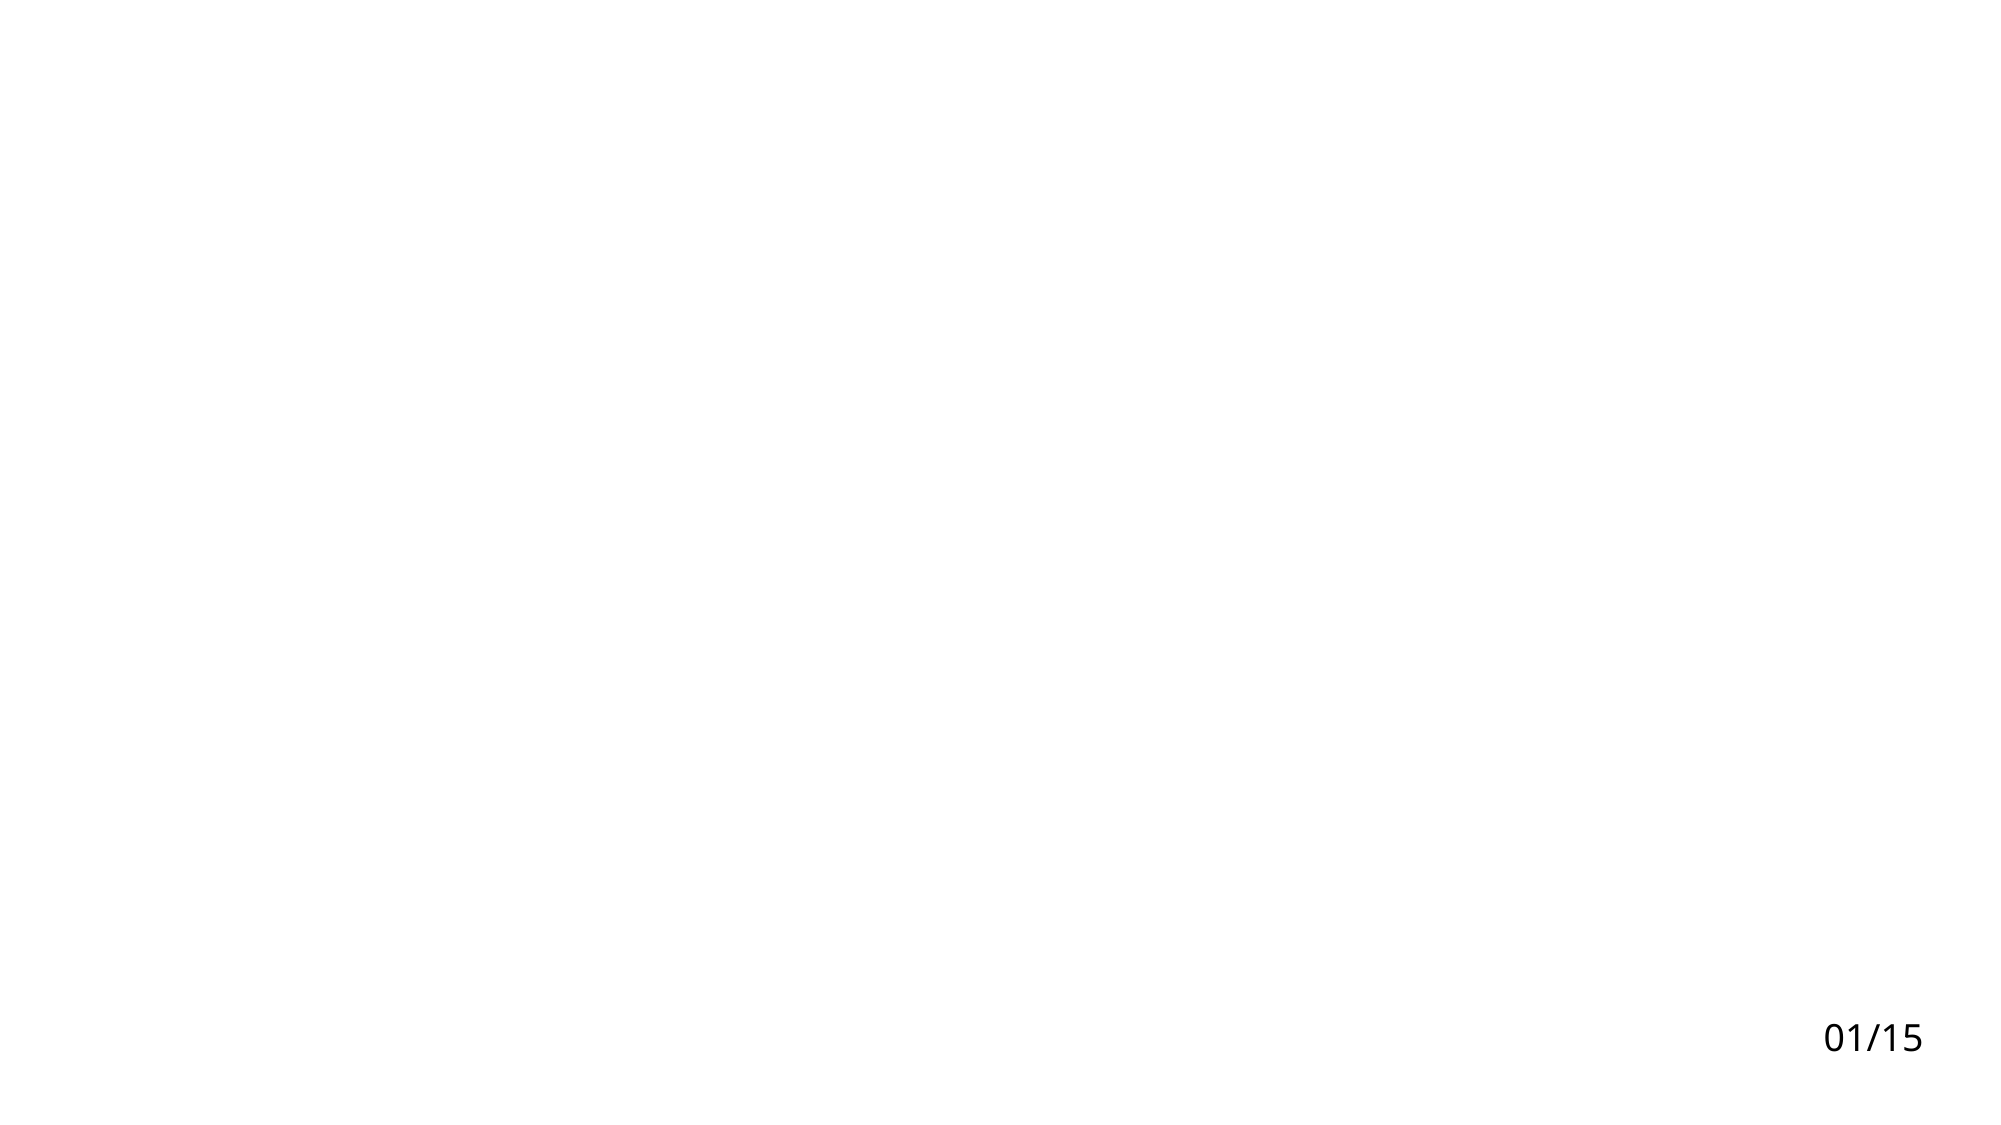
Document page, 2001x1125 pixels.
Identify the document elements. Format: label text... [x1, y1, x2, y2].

text_box 01/15 [1808, 1006, 1978, 1067]
